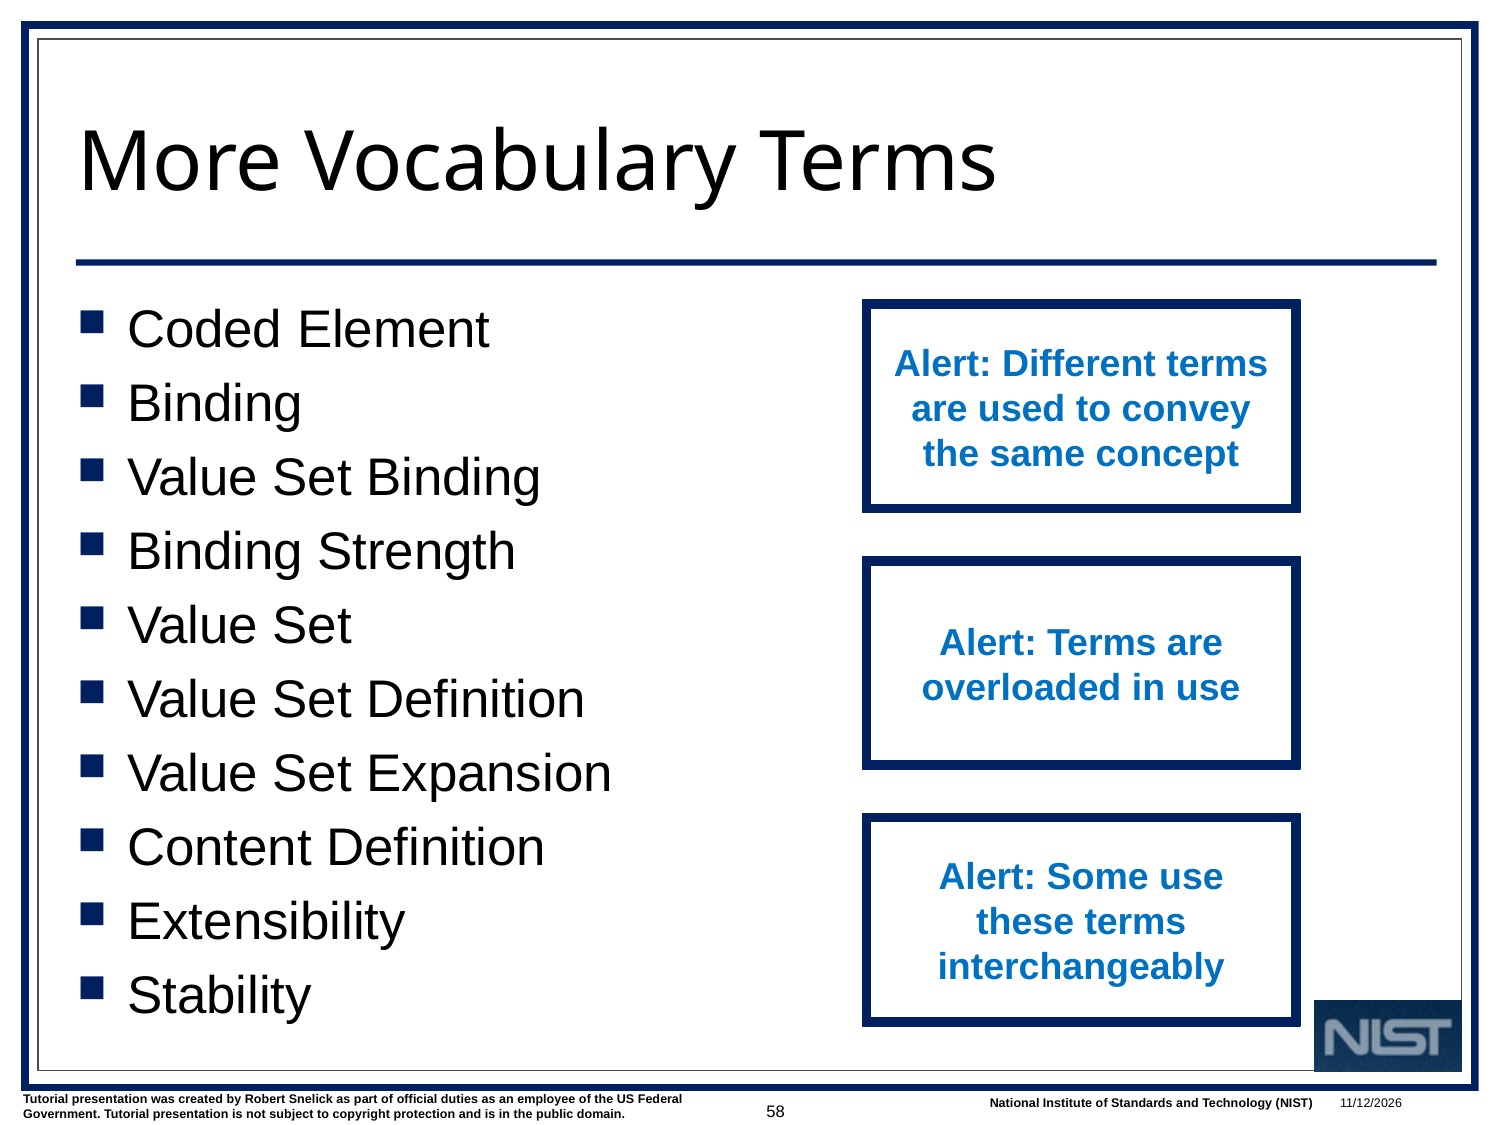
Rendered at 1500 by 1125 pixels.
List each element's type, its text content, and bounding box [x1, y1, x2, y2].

list Coded Element Binding Value Set Binding Binding Strength Value Set Value Set Definition Value Set Expansion Content Definition Extensibility Stability [62, 287, 1451, 1038]
picture [1314, 1000, 1462, 1072]
text_box Alert: Some use these terms interchangeably [862, 813, 1300, 1026]
title More Vocabulary Terms [62, 78, 1438, 215]
text_box Alert: Different terms are used to convey the same concept [862, 299, 1300, 513]
text_box Alert: Terms are overloaded in use [862, 556, 1300, 770]
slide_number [1324, 1087, 1463, 1113]
slide_number 58 [712, 1071, 801, 1125]
